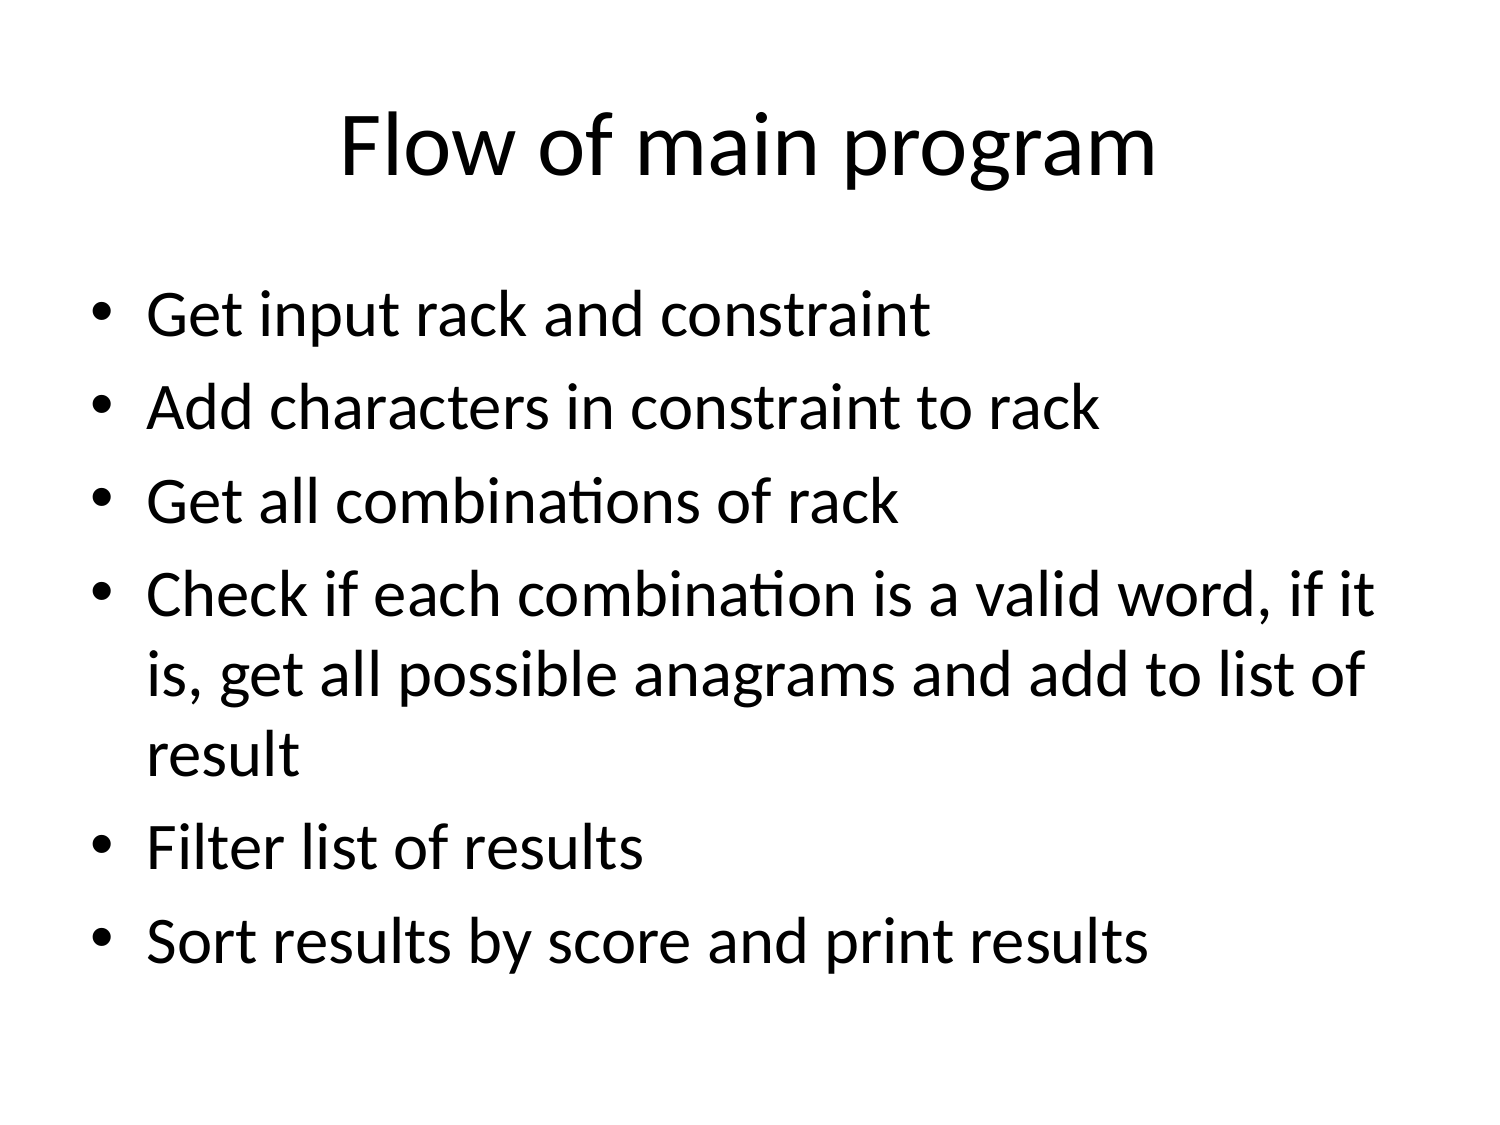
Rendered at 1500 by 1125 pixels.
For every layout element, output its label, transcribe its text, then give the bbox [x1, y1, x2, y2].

list Get input rack and constraint Add characters in constraint to rack Get all combinations of rack Check if each combination is a valid word, if it is, get all possible anagrams and add to list of result Filter list of results Sort results by score and print results [75, 262, 1425, 1005]
title Flow of main program [75, 45, 1425, 233]
